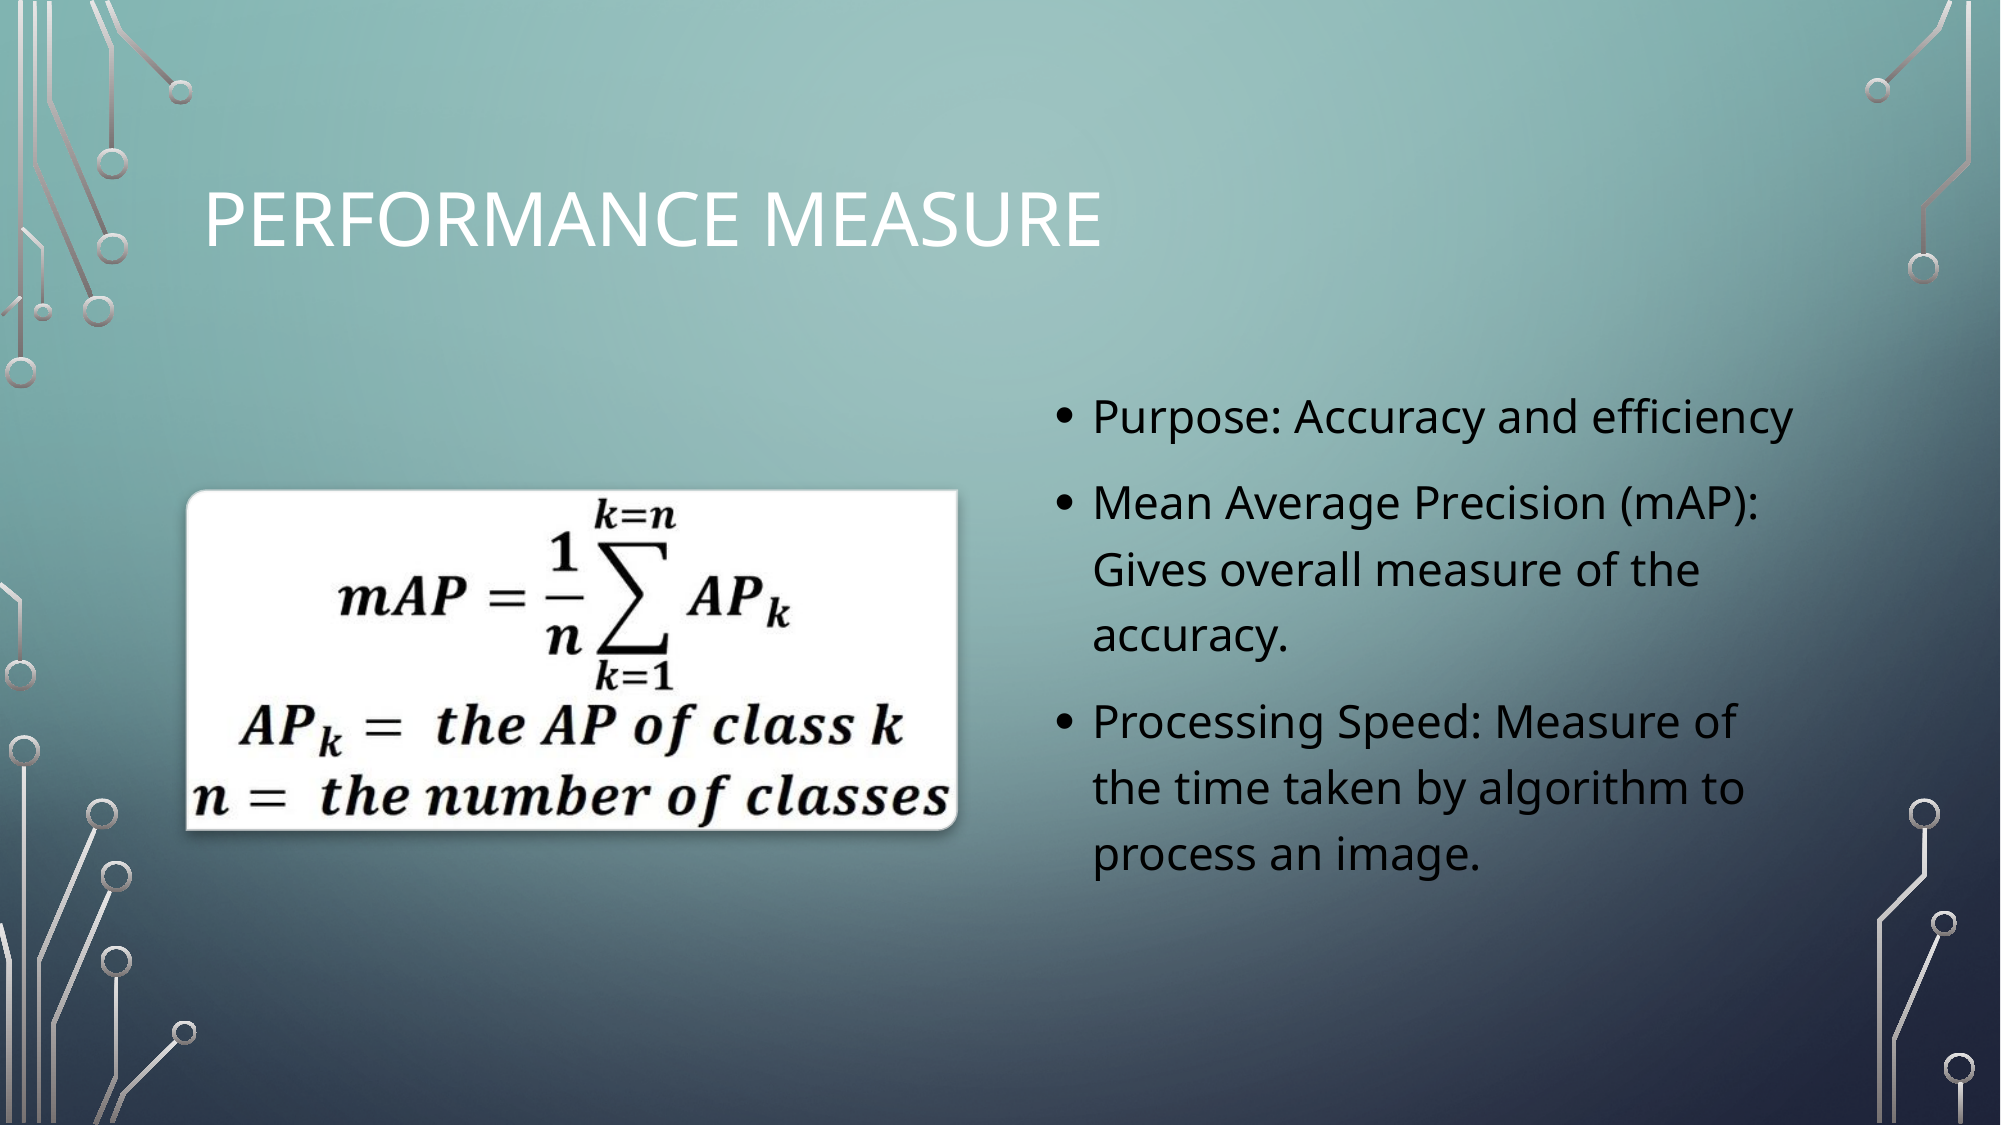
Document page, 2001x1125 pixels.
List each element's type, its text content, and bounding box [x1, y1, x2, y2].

title Performance Measure [187, 101, 1813, 344]
list Purpose: Accuracy and efficiency Mean Average Precision (mAP): Gives overall measure of the accuracy. Processing Speed: Measure of the time taken by algorithm to process an image. [1039, 369, 1813, 950]
picture [186, 490, 957, 830]
